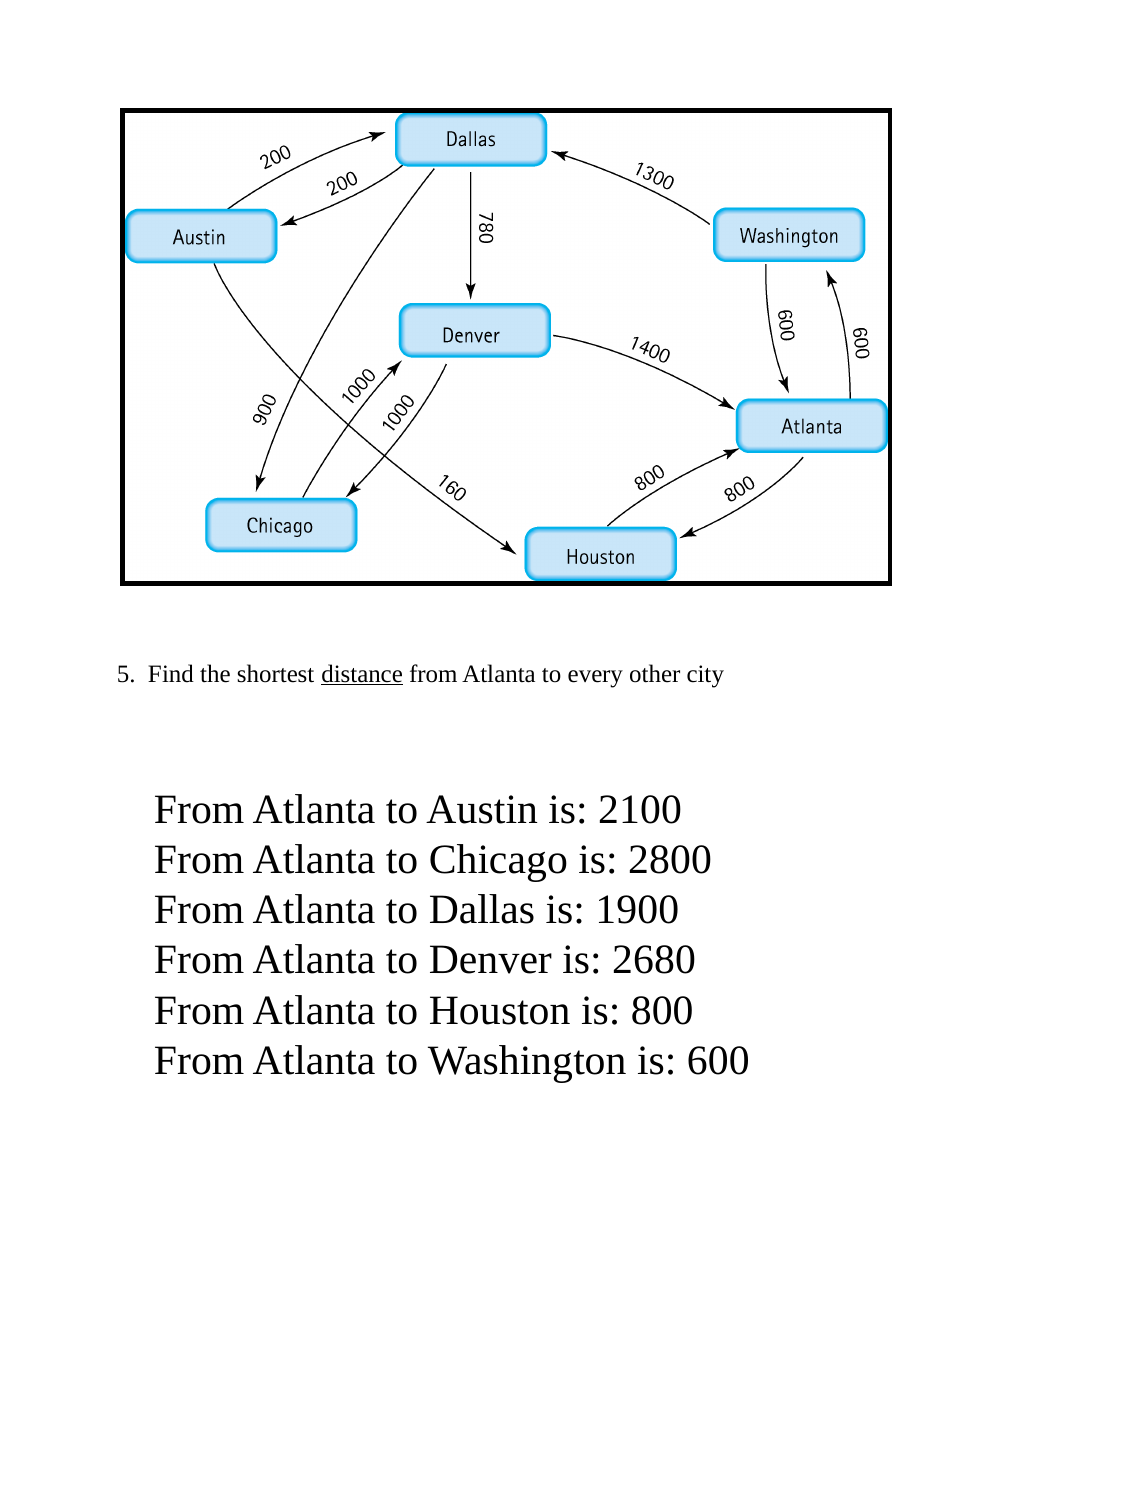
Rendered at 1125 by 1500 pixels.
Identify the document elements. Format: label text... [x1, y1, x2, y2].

text_box From Atlanta to Austin is: 2100 From Atlanta to Chicago is: 2800 From Atlanta to Dallas is: 1900 From Atlanta to Denver is: 2680 From Atlanta to Houston is: 800 From Atlanta to Washington is: 600 [138, 774, 766, 1090]
picture [124, 112, 888, 582]
picture [528, 530, 674, 578]
picture [398, 115, 544, 164]
picture [739, 402, 885, 450]
text_box 5. Find the shortest distance from Atlanta to every other city [102, 650, 740, 695]
picture [128, 212, 274, 260]
